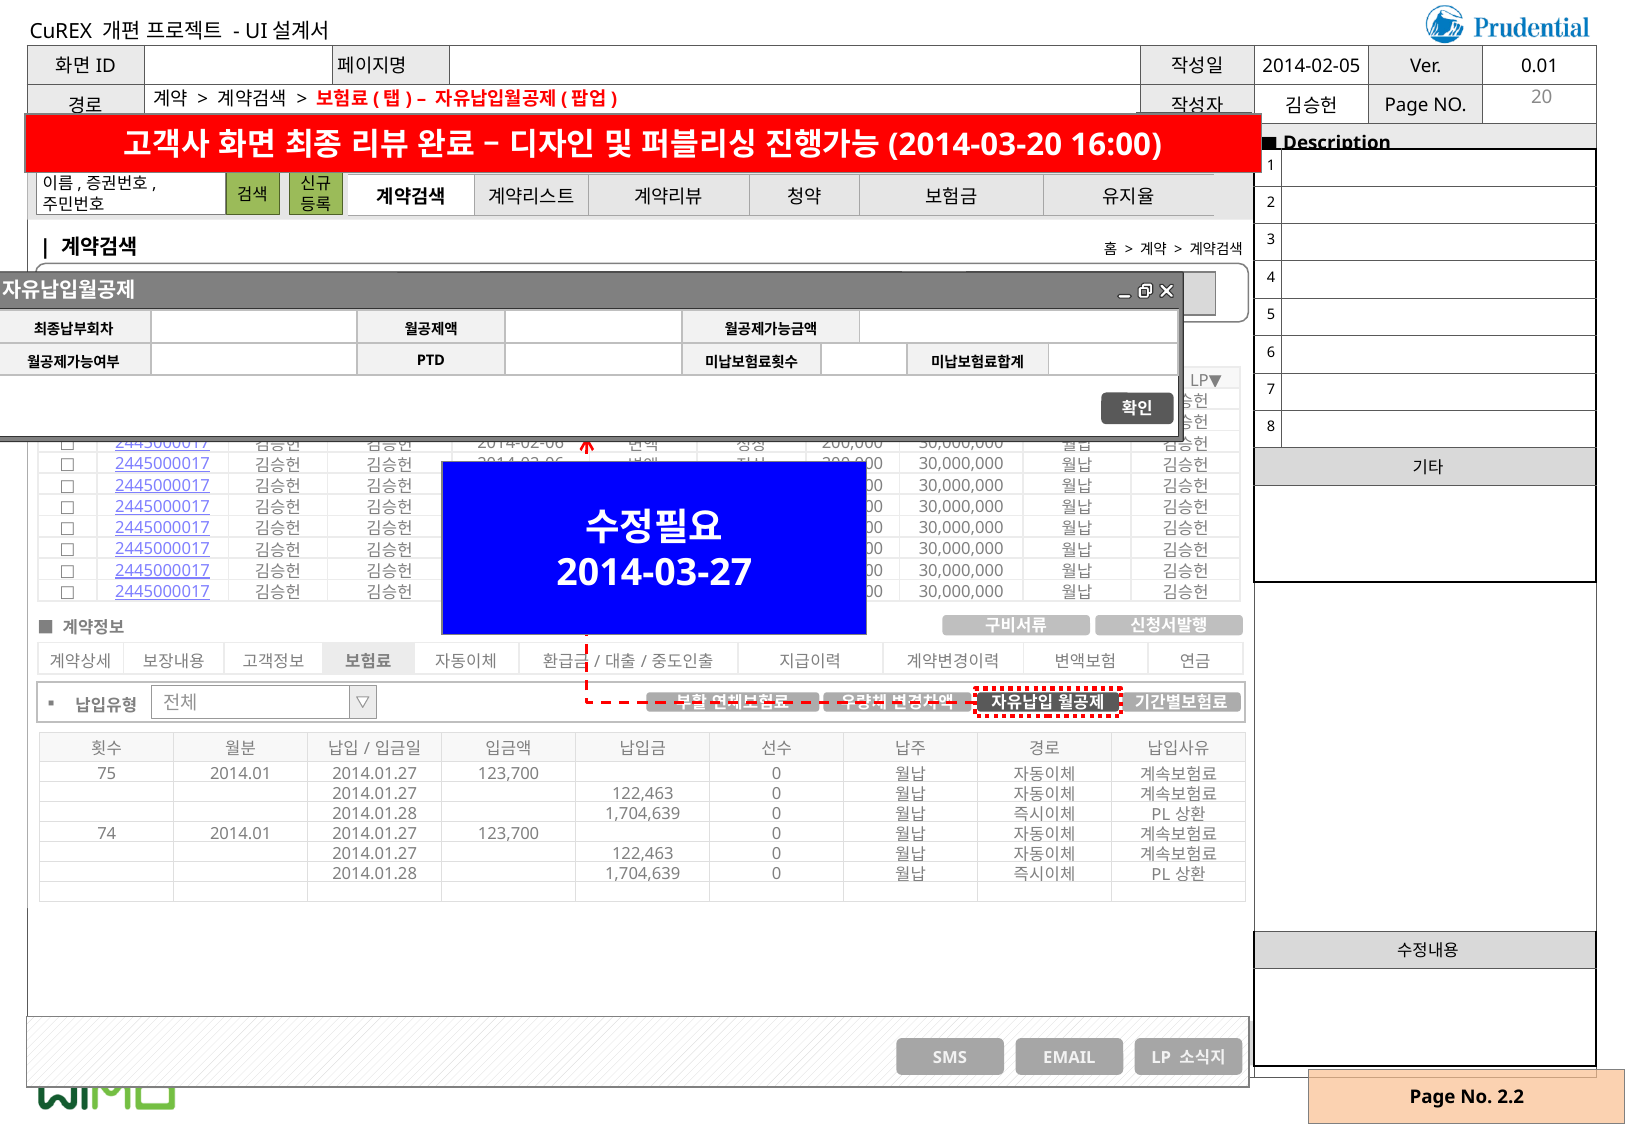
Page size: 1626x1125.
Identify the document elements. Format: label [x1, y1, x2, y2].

table_cell [1282, 299, 1595, 335]
text_box [0, 263, 1249, 909]
table_cell [1255, 486, 1595, 581]
table_header [475, 175, 588, 215]
table_header [589, 175, 749, 215]
table_cell [1255, 411, 1281, 447]
table_cell [1255, 336, 1281, 373]
table_cell [1255, 187, 1281, 223]
table_cell [1255, 299, 1281, 335]
table_cell [1255, 969, 1595, 1065]
picture [27, 1088, 184, 1110]
text_box [1100, 232, 1246, 261]
table_cell [1255, 374, 1281, 410]
list [144, 81, 1137, 114]
table_cell [1282, 261, 1595, 298]
text_box [26, 1016, 1250, 1088]
table_cell [1282, 411, 1595, 447]
table_header [1255, 150, 1281, 186]
text_box [1308, 1069, 1625, 1124]
table_cell [1255, 261, 1281, 298]
table_cell [1282, 336, 1595, 373]
picture [1422, 0, 1594, 51]
text_box [36, 223, 141, 262]
slide_number [1485, 81, 1598, 114]
table_cell [1282, 374, 1595, 410]
table_cell [1282, 224, 1595, 260]
table_header [750, 175, 859, 215]
table_header [860, 175, 1043, 215]
table_header [1044, 175, 1214, 215]
table_header [348, 175, 474, 215]
table_header [1282, 150, 1595, 186]
text_box [24, 114, 1262, 173]
table_cell [1282, 187, 1595, 223]
table_header [1255, 932, 1595, 968]
table_cell [1255, 448, 1595, 485]
table_cell [1255, 224, 1281, 260]
